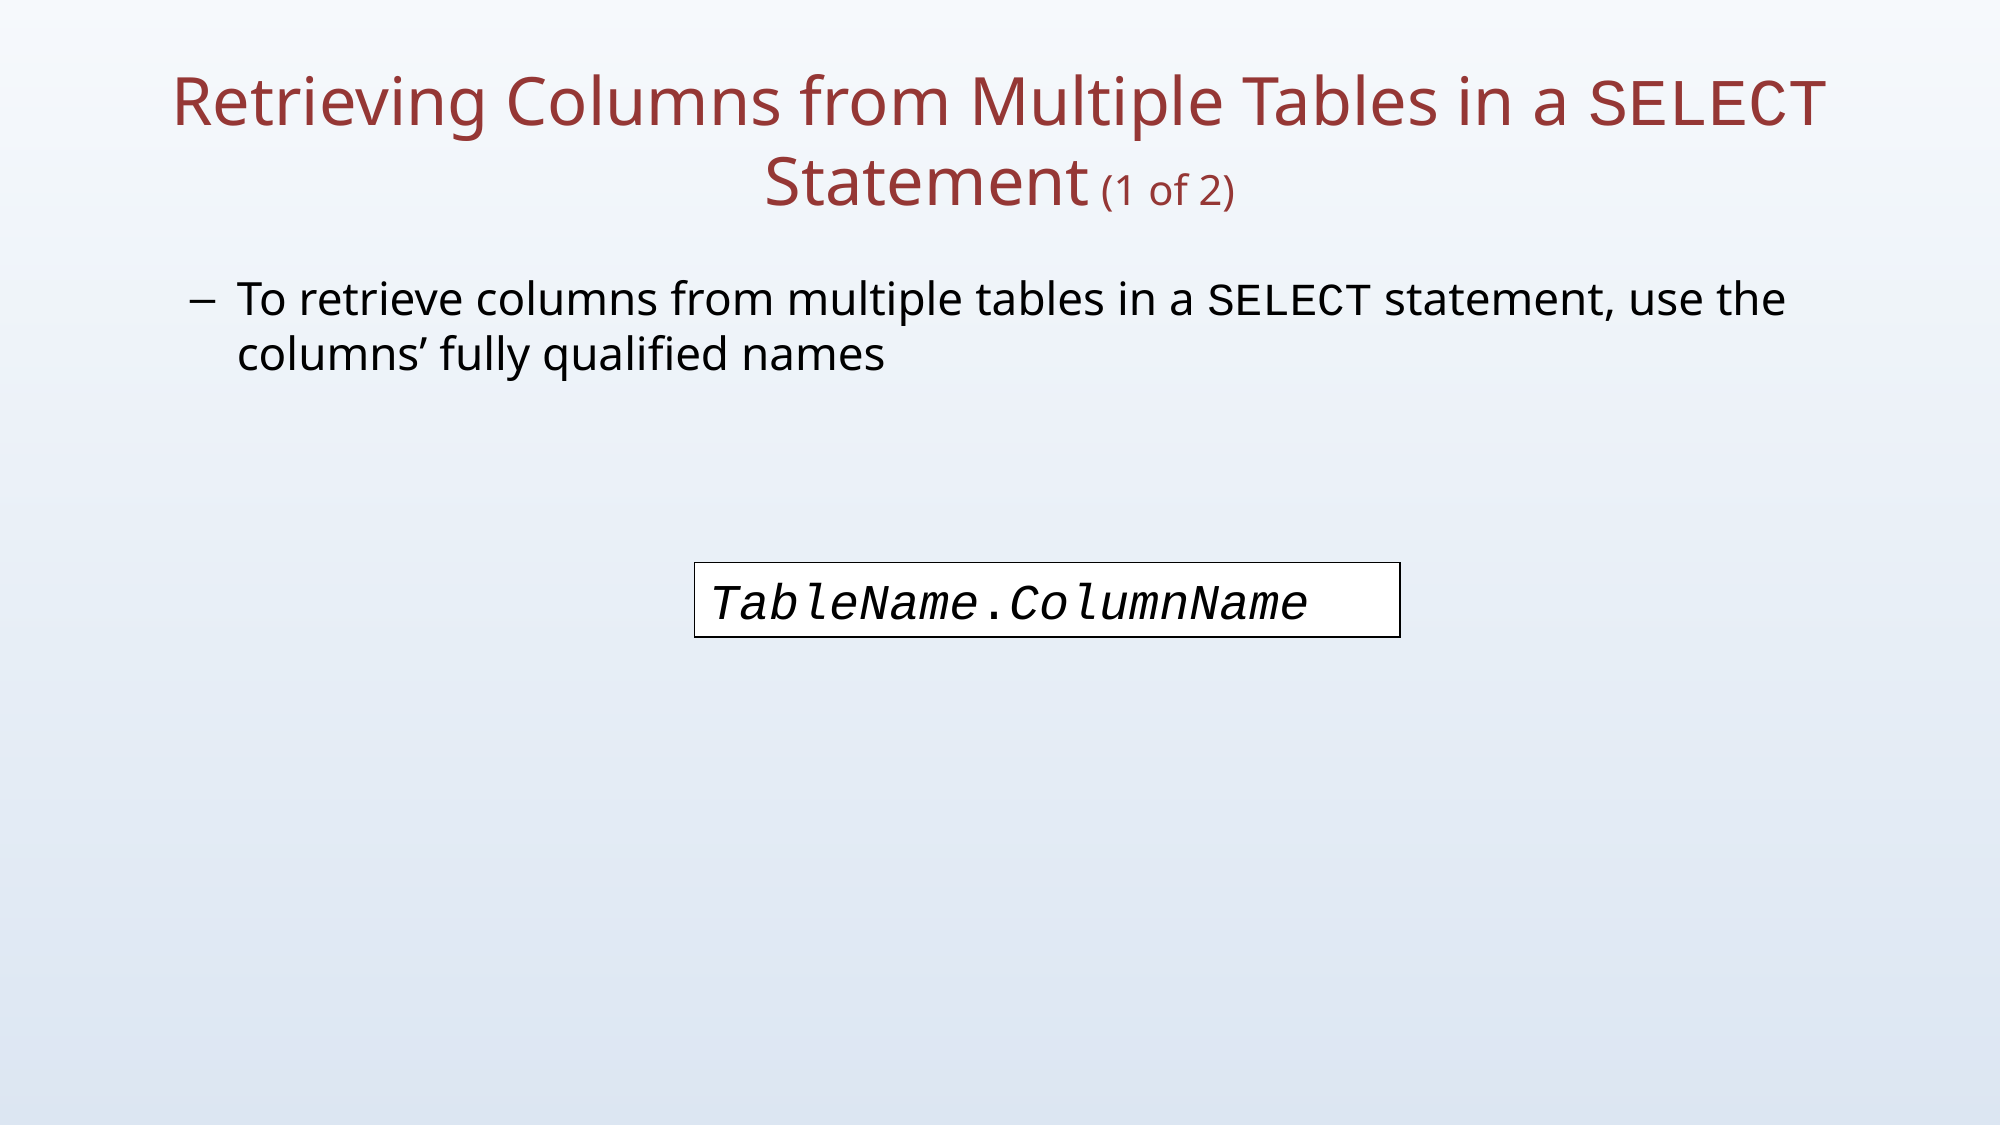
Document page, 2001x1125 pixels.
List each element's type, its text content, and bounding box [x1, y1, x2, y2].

title Retrieving Columns from Multiple Tables in a SELECT Statement (1 of 2) [99, 45, 1900, 233]
list To retrieve columns from multiple tables in a SELECT statement, use the columns’ fully qualified names [99, 262, 1900, 1005]
text_box TableName.ColumnName [694, 562, 1400, 638]
